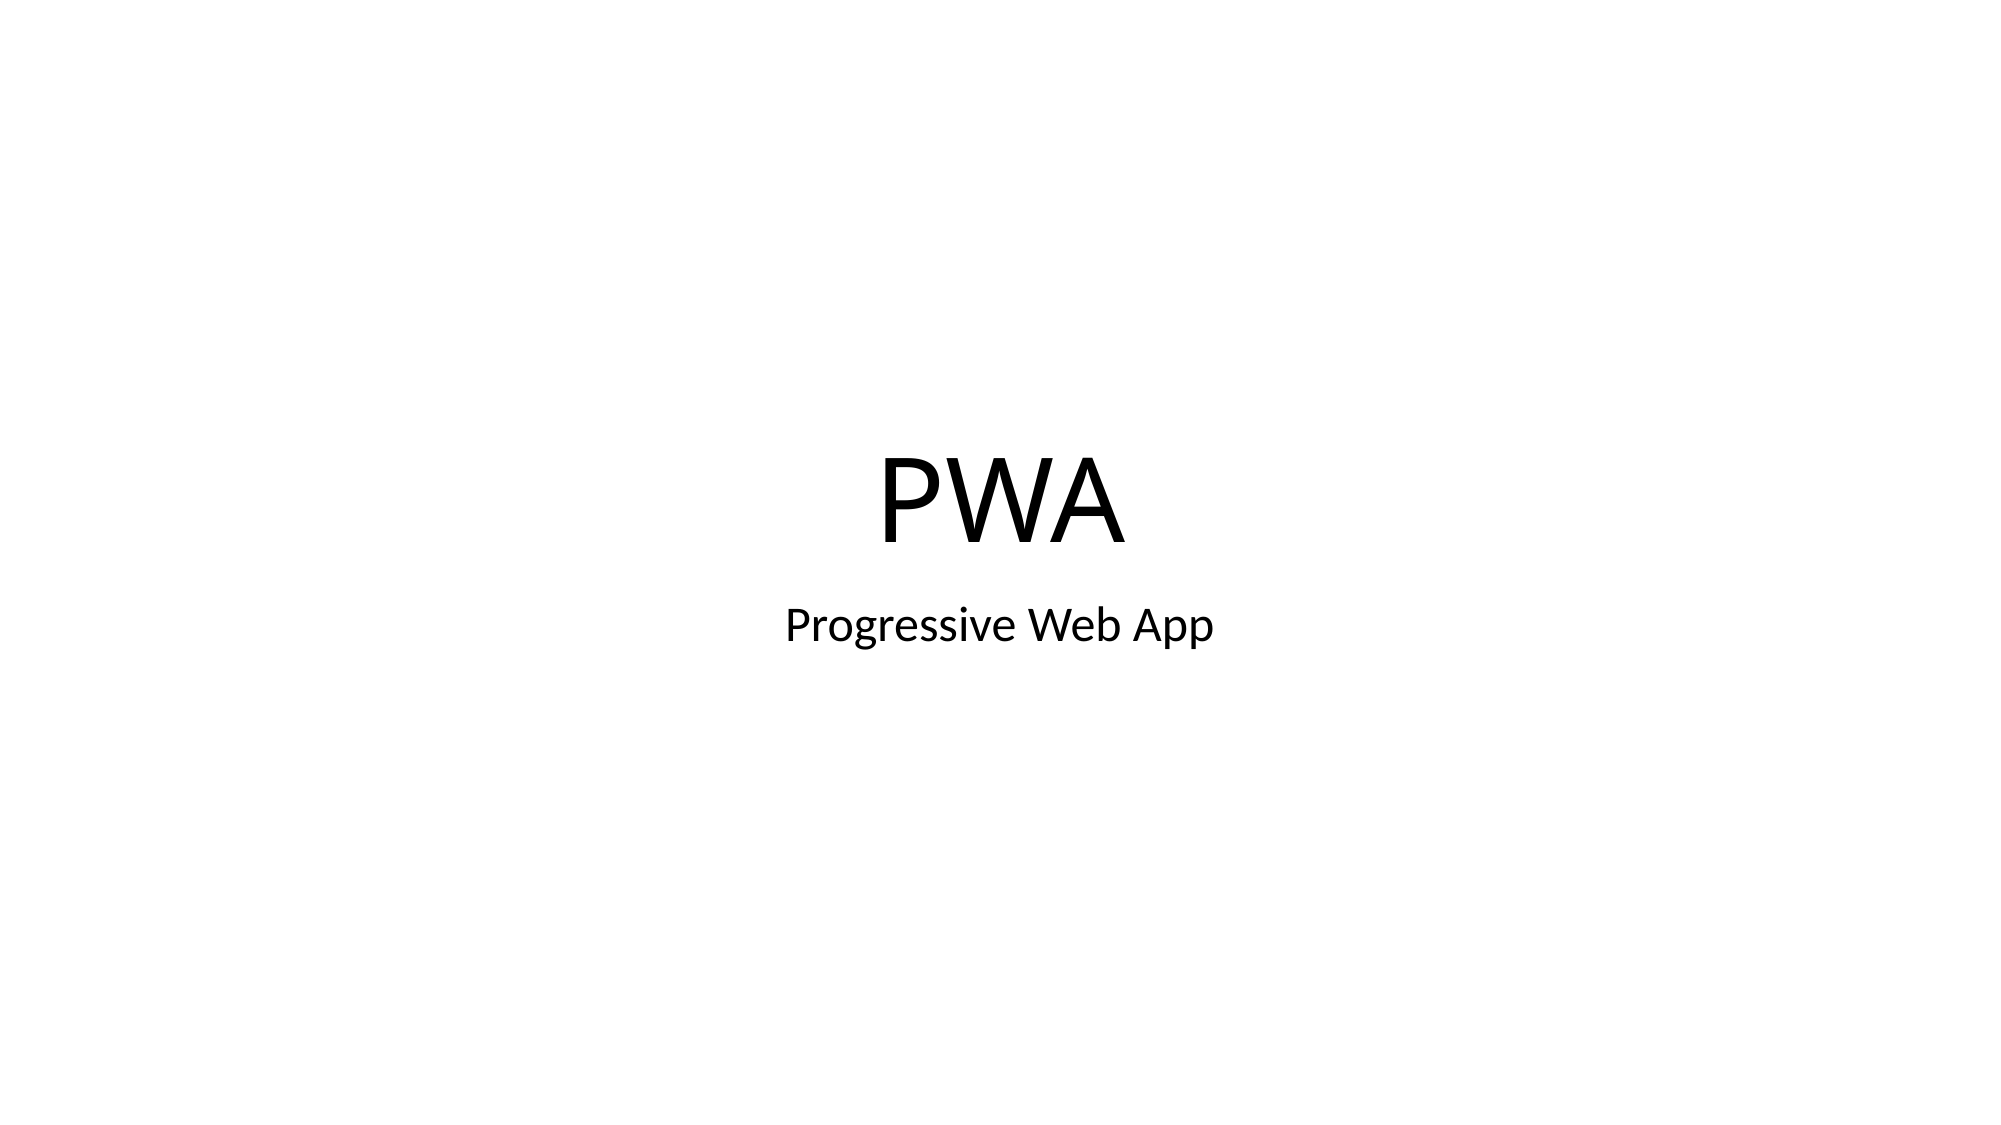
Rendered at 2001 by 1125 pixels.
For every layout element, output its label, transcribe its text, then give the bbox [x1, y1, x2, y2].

subtitle Progressive Web App [249, 590, 1750, 863]
title PWA [249, 433, 1750, 576]
